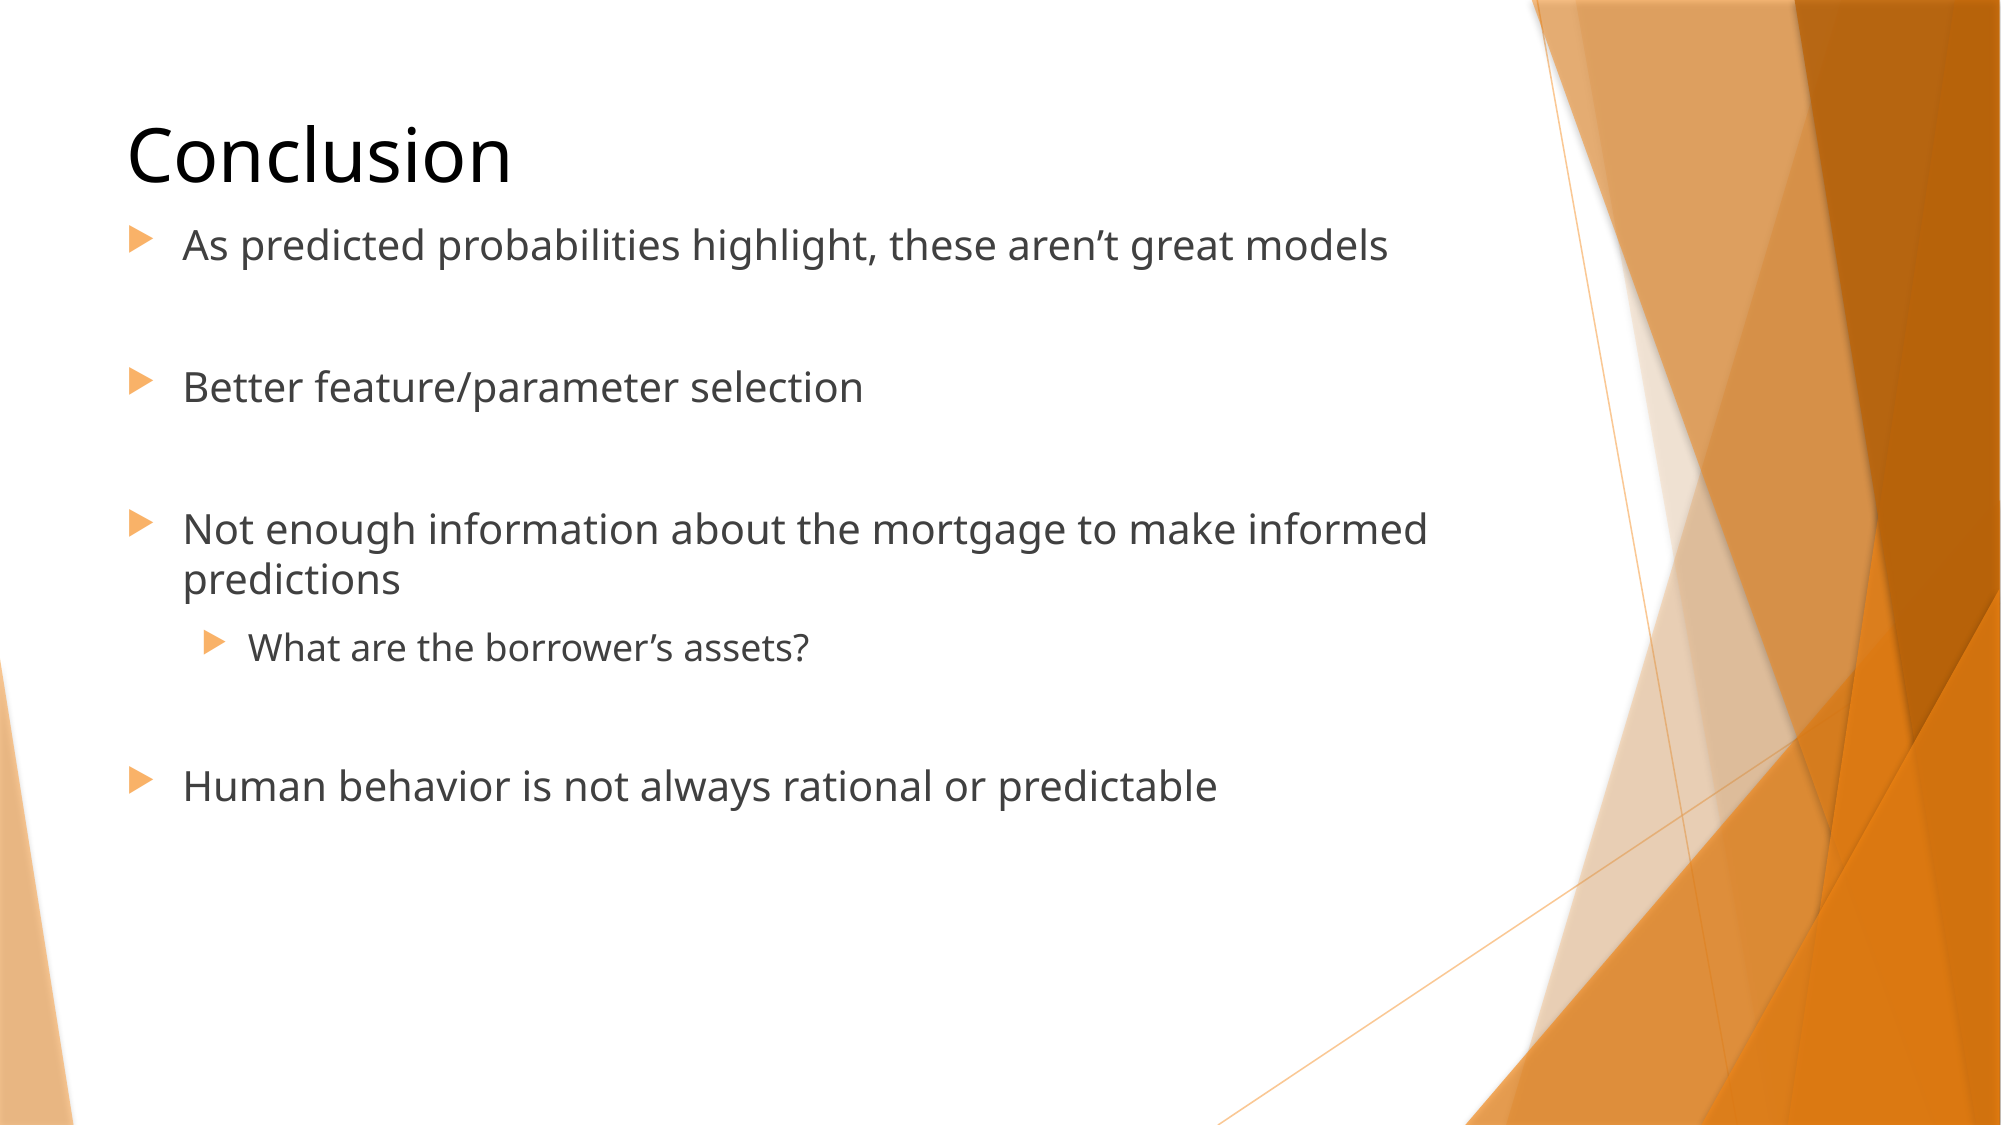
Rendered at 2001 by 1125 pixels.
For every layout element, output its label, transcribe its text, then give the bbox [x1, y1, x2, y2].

title Conclusion [111, 99, 1522, 211]
list As predicted probabilities highlight, these aren’t great models Better feature/parameter selection Not enough information about the mortgage to make informed predictions What are the borrower’s assets? Human behavior is not always rational or predictable [111, 211, 1522, 1125]
